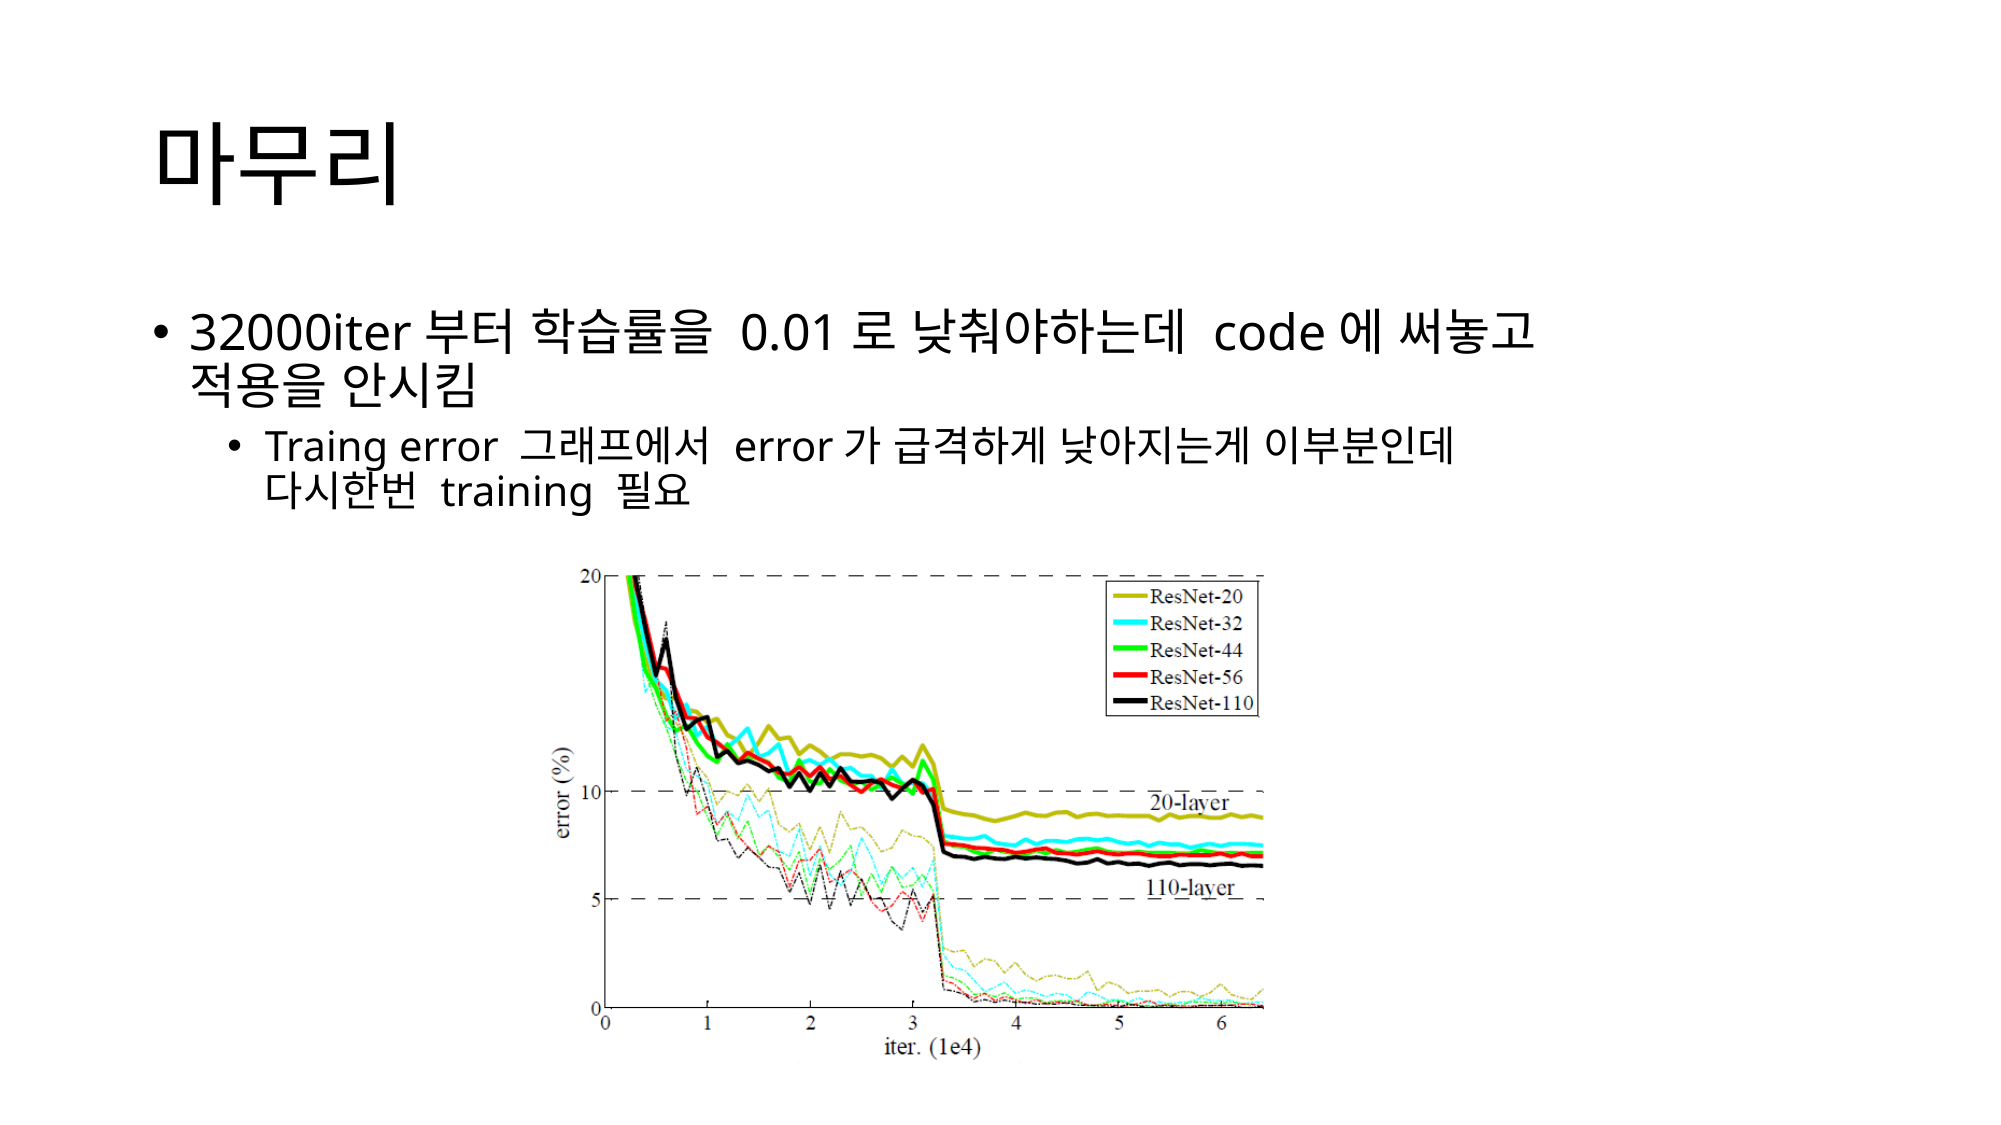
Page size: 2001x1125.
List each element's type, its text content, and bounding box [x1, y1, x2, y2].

title 마무리 [137, 59, 1863, 278]
list 32000iter부터 학습률을 0.01로 낮춰야하는데 code에 써놓고 적용을 안시킴 Traing error 그래프에서 error가 급격하게 낮아지는게 이부분인데 다시한번 training 필요 [137, 299, 1580, 1014]
picture [528, 543, 1280, 1063]
